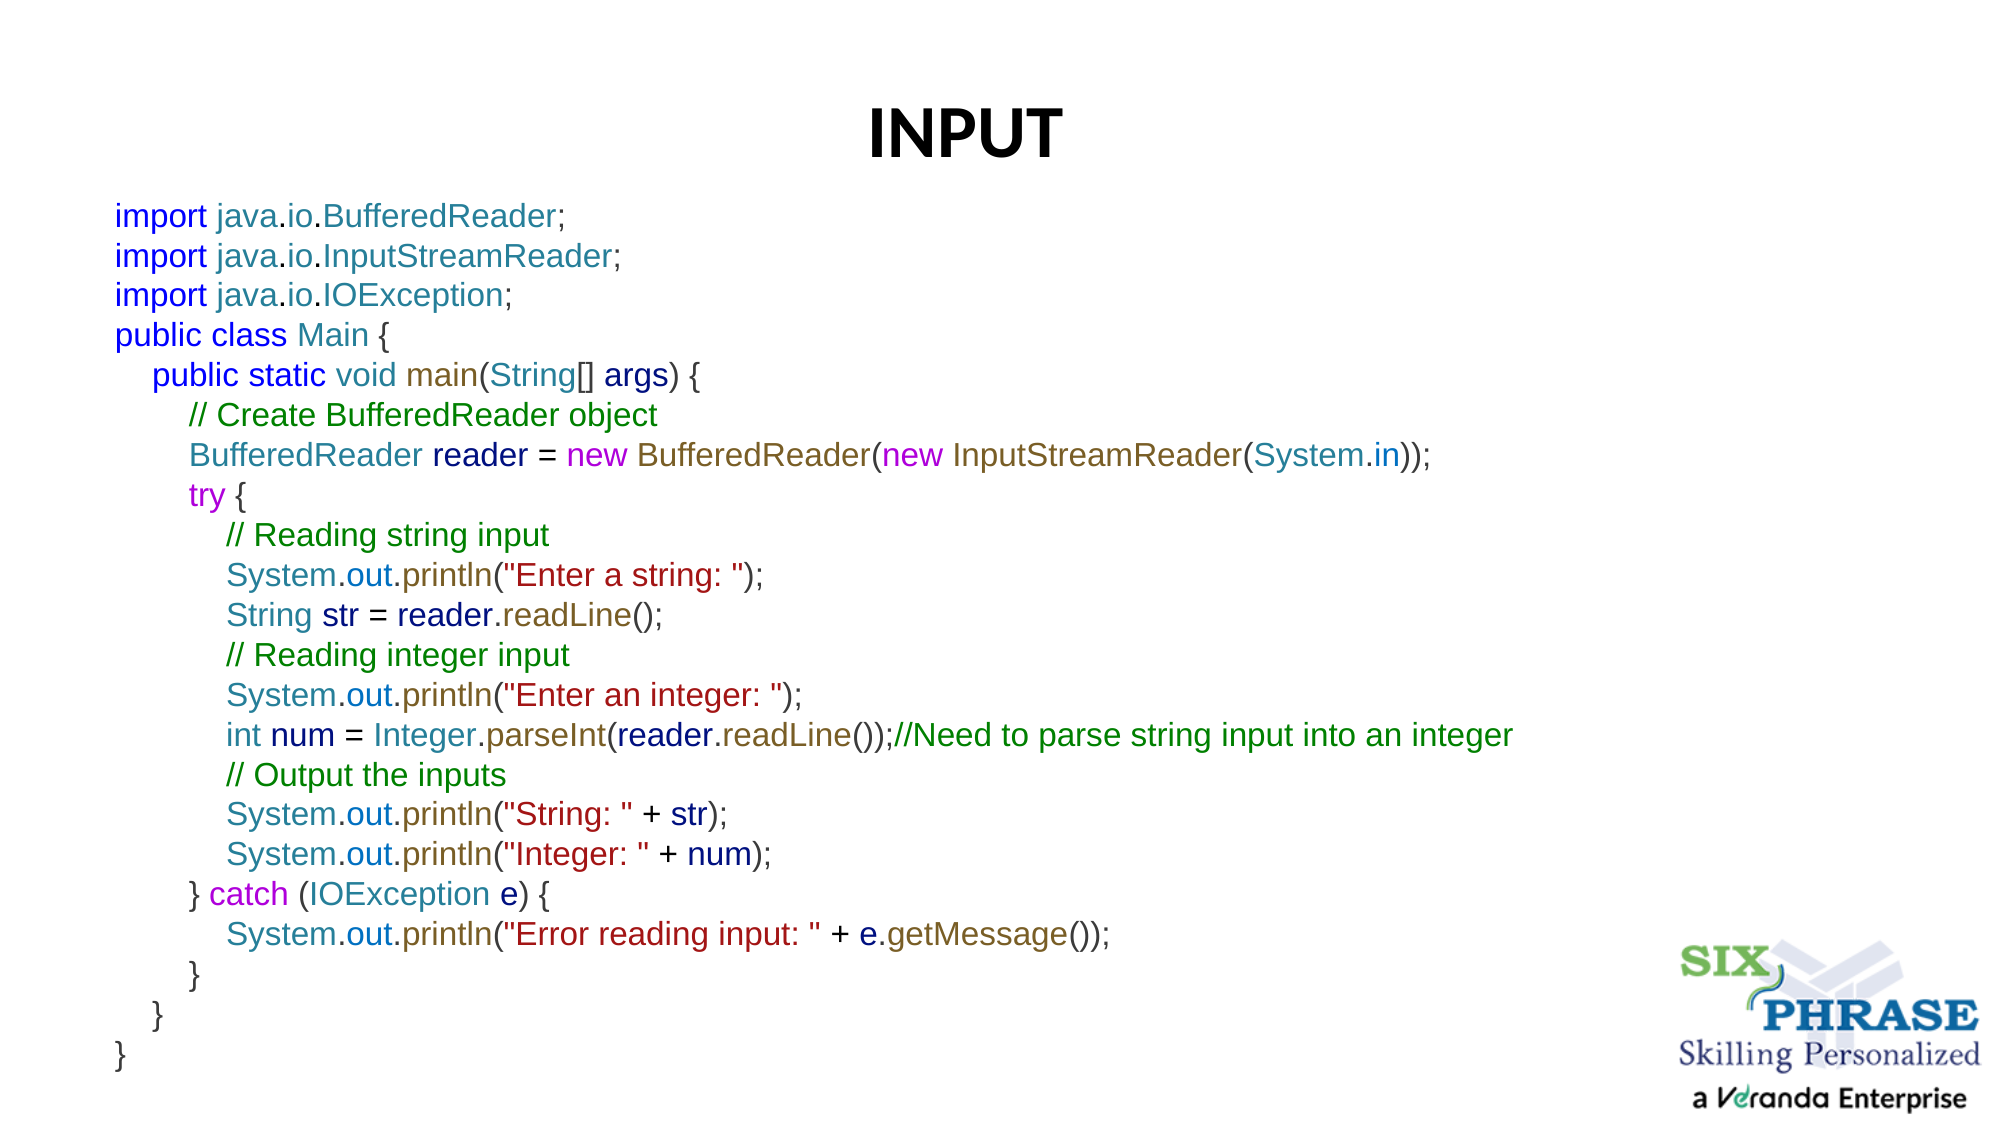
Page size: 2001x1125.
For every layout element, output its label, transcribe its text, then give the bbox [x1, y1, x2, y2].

text_box import java.io.BufferedReader; import java.io.InputStreamReader; import java.io.IOException; public class Main { public static void main(String[] args) { // Create BufferedReader object BufferedReader reader = new BufferedReader(new InputStreamReader(System.in)); try { // Reading string input System.out.println("Enter a string: "); String str = reader.readLine(); // Reading integer input System.out.println("Enter an integer: "); int num = Integer.parseInt(reader.readLine());//Need to parse string input into an integer // Output the inputs System.out.println("String: " + str); System.out.println("Integer: " + num); } catch (IOException e) { System.out.println("Error reading input: " + e.getMessage()); } } } [99, 186, 2000, 1080]
text_box INPUT [853, 74, 1079, 180]
picture [1662, 924, 2000, 1125]
